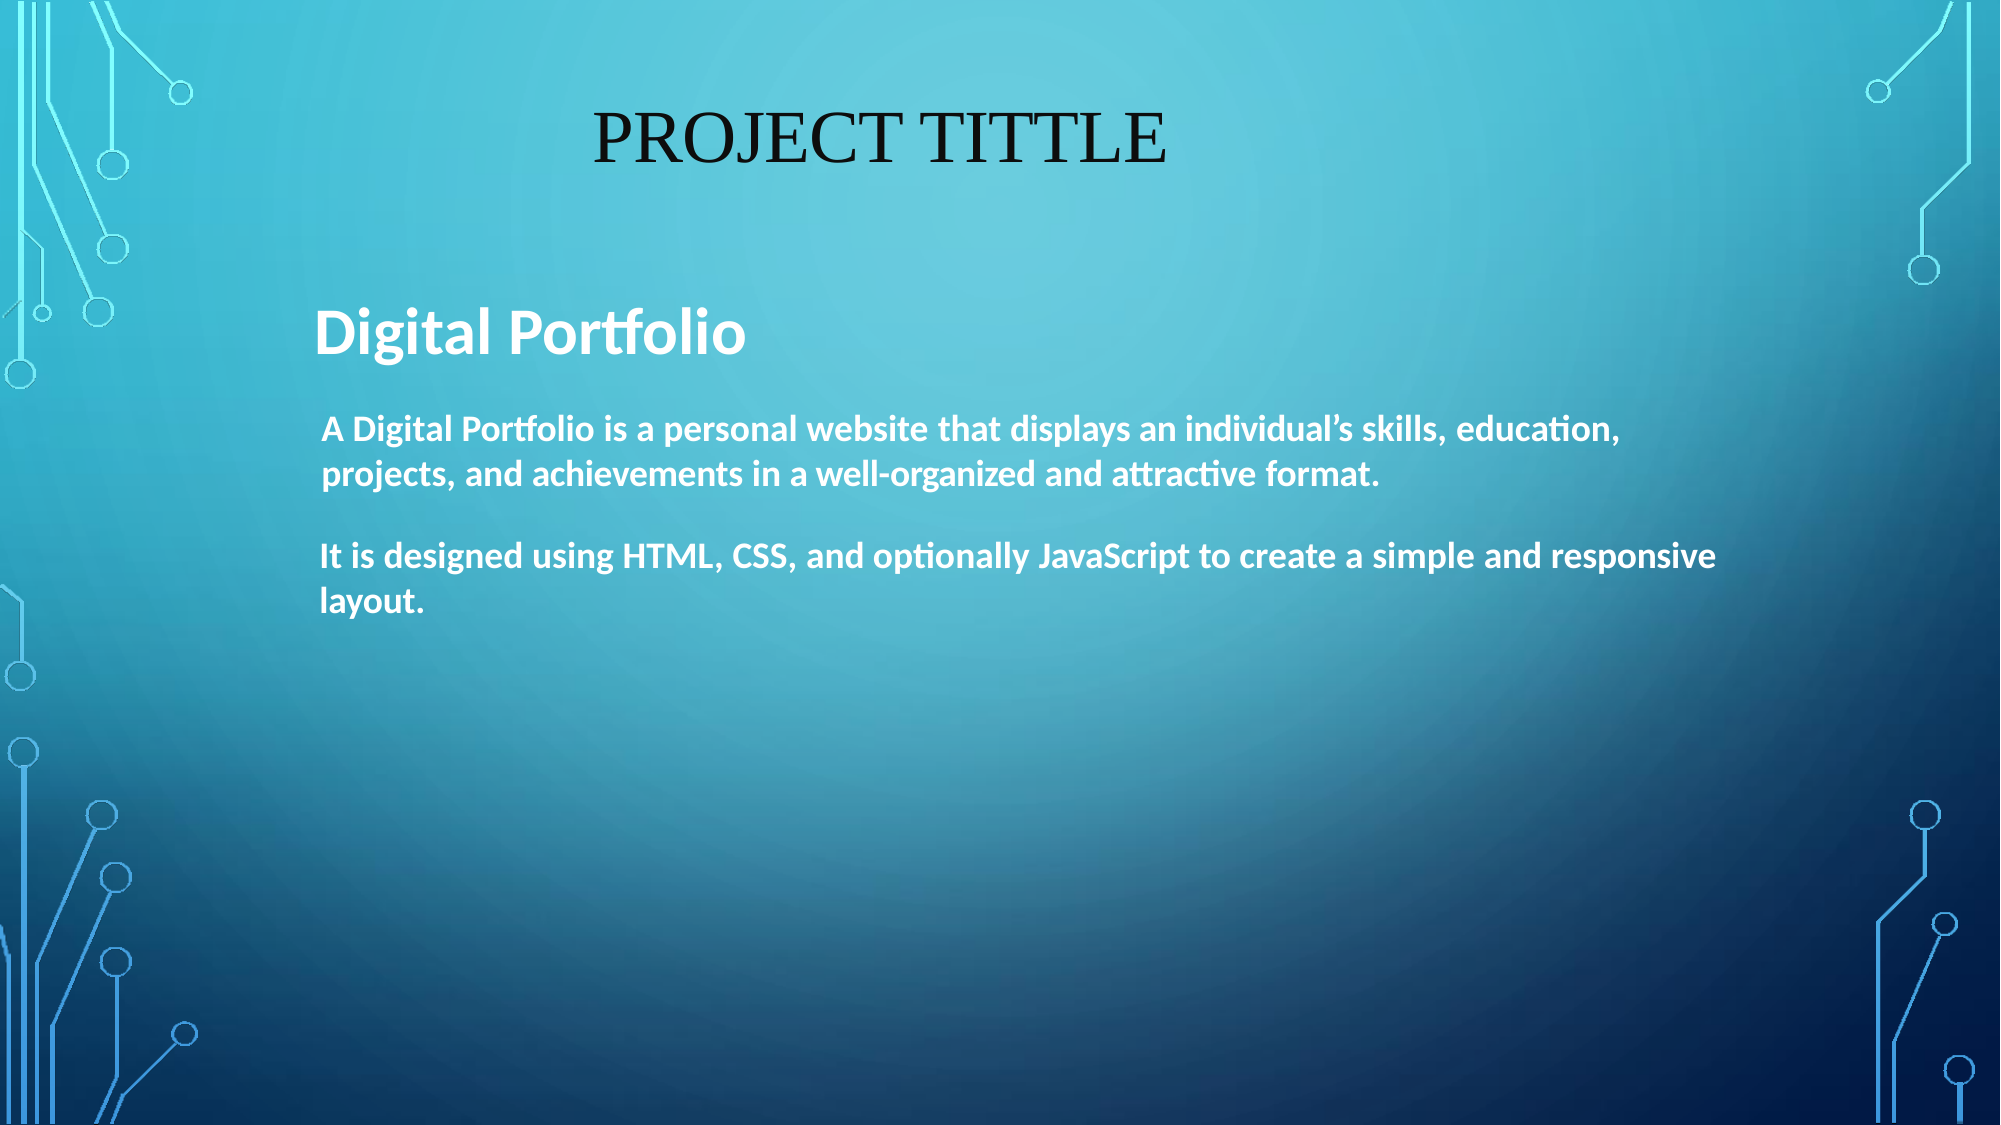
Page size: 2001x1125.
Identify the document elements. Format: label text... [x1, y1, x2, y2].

subtitle Digital Portfolio A Digital Portfolio is a personal website that displays an individual’s skills, education, projects, and achievements in a well-organized and attractive format. It is designed using HTML, CSS, and optionally JavaScript to create a simple and responsive layout. [312, 287, 1750, 673]
picture [0, 0, 2000, 1125]
title PROJECT TITTLE [474, 87, 1287, 179]
